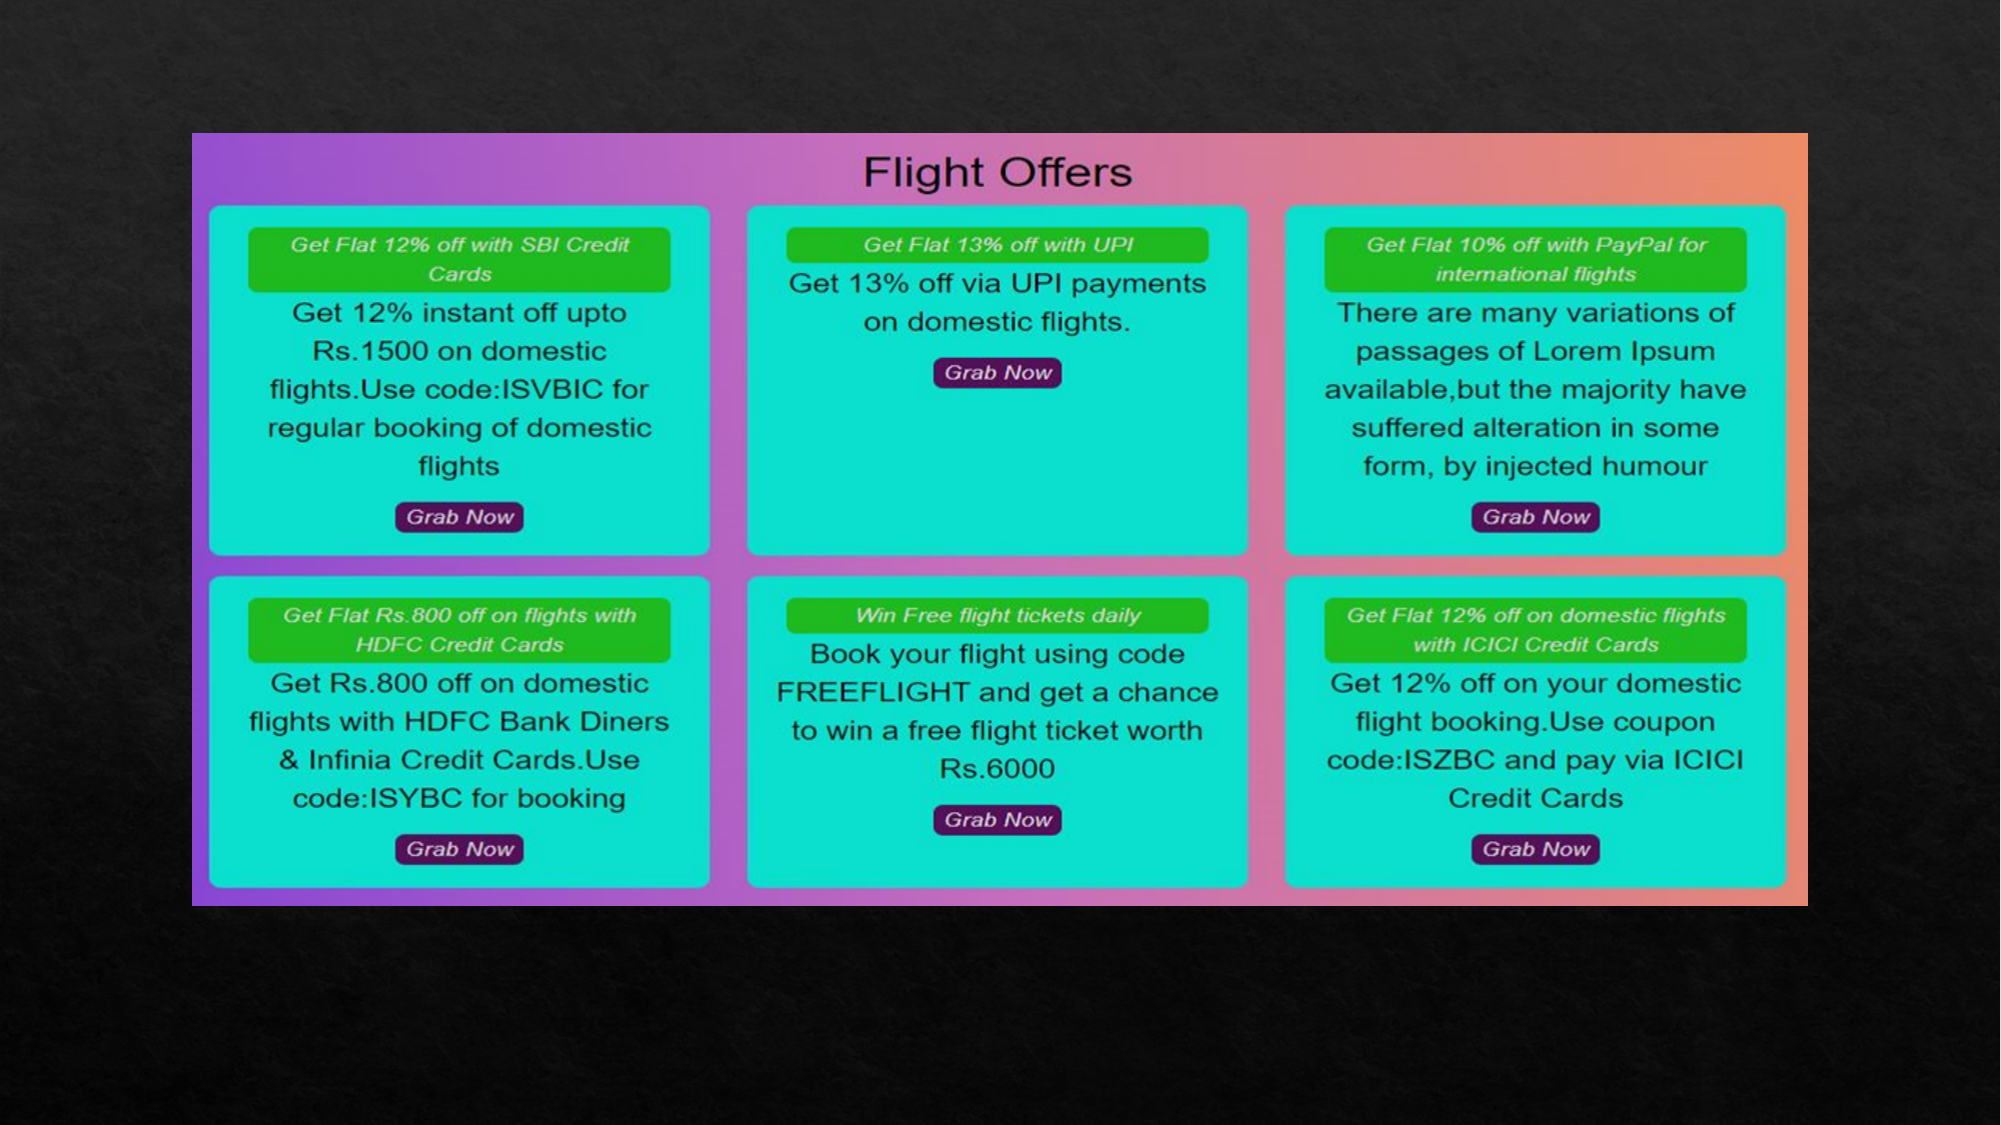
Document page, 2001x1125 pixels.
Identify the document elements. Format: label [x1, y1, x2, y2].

picture [192, 133, 1808, 907]
